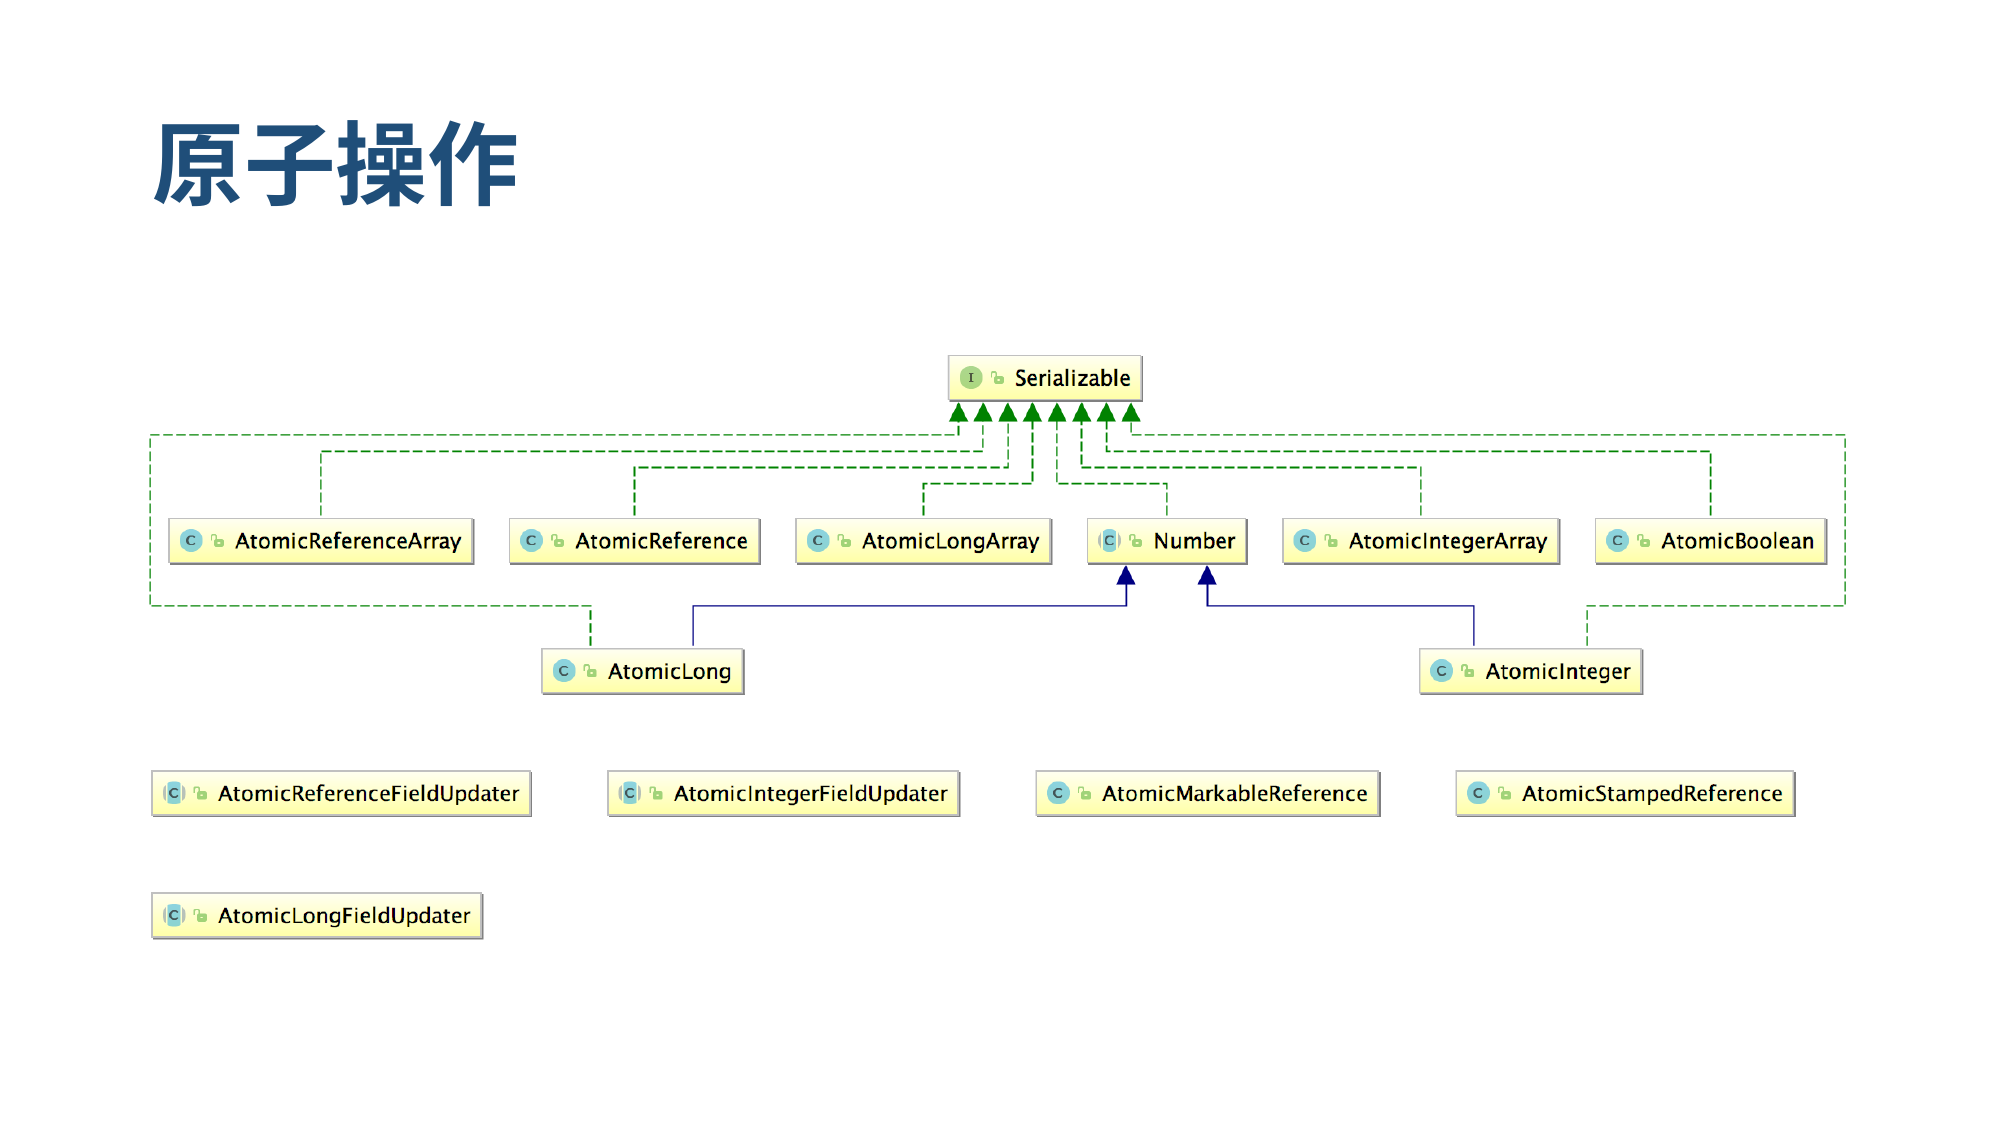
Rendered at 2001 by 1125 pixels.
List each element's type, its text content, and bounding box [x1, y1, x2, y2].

title 原子操作 [137, 59, 1863, 278]
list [137, 338, 1863, 975]
